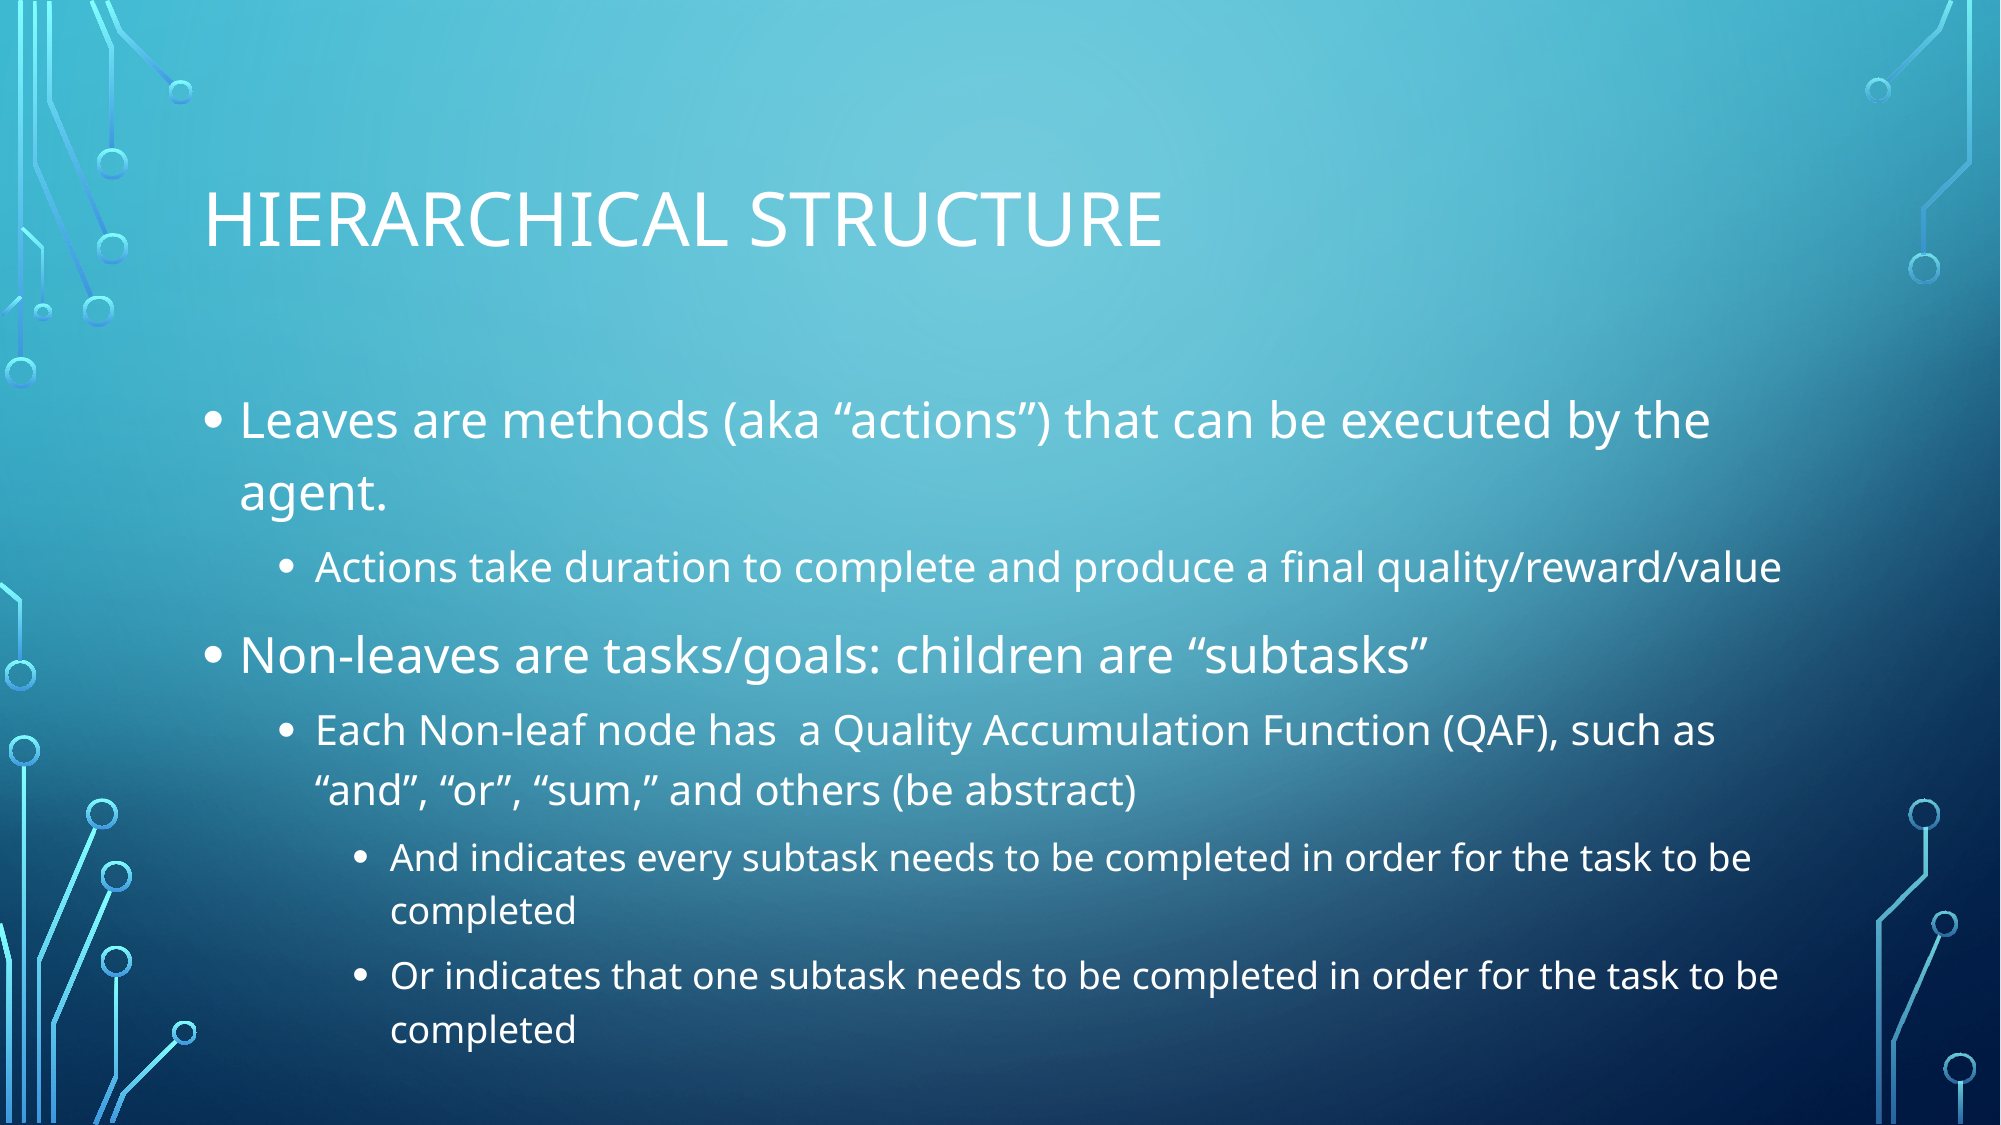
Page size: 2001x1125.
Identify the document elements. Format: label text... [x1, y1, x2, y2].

title Hierarchical structure [187, 101, 1813, 344]
list Leaves are methods (aka “actions”) that can be executed by the agent. Actions take duration to complete and produce a final quality/reward/value Non-leaves are tasks/goals: children are “subtasks” Each Non-leaf node has a Quality Accumulation Function (QAF), such as “and”, “or”, “sum,” and others (be abstract) And indicates every subtask needs to be completed in order for the task to be completed Or indicates that one subtask needs to be completed in order for the task to be completed [187, 369, 1813, 950]
